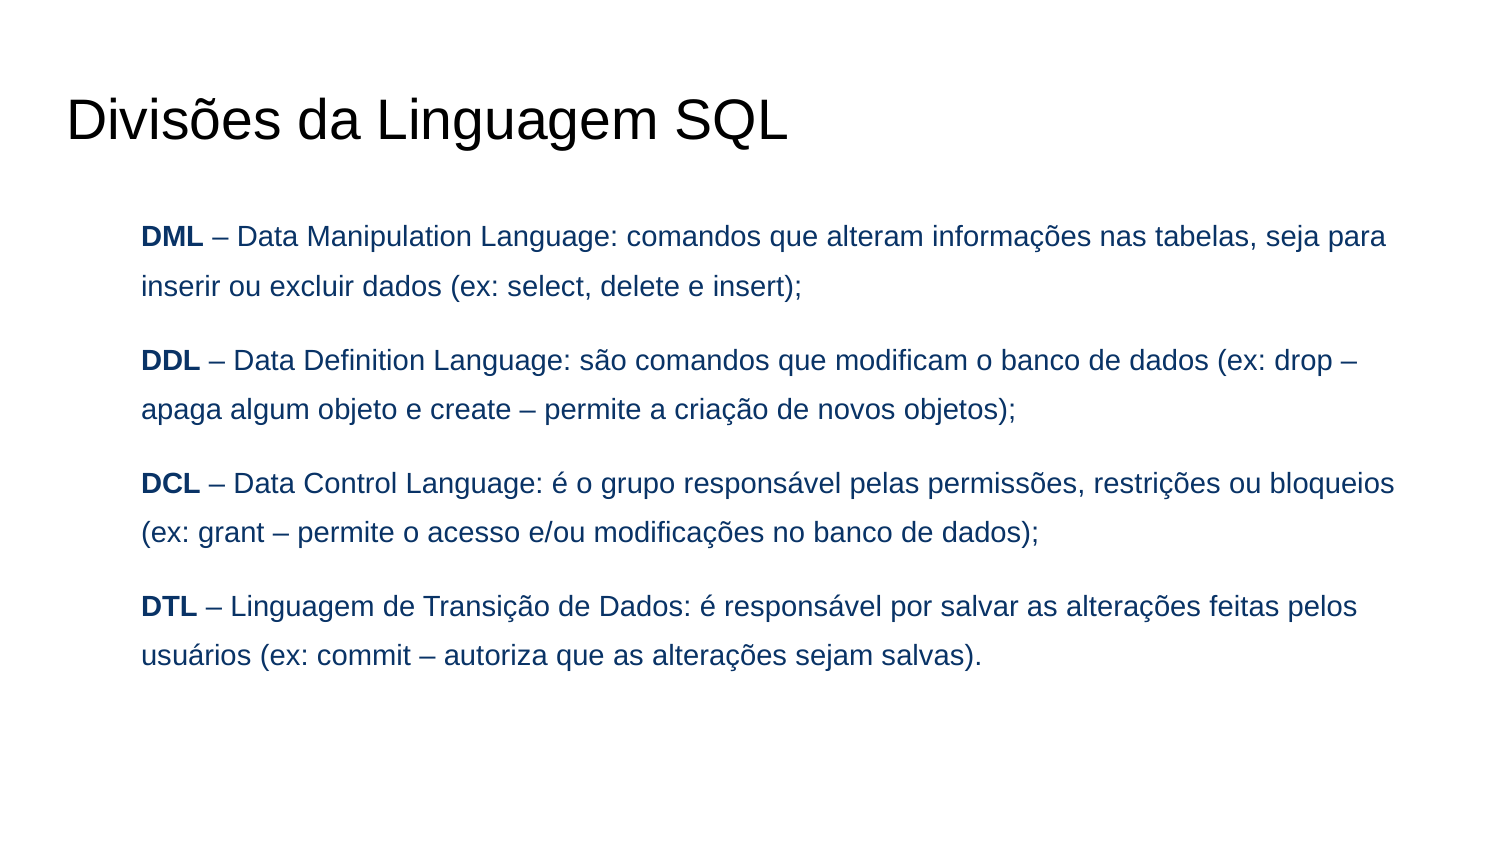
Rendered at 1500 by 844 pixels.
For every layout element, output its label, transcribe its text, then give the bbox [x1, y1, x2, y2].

title Divisões da Linguagem SQL [51, 72, 1449, 167]
list DML – Data Manipulation Language: comandos que alteram informações nas tabelas, seja para inserir ou excluir dados (ex: select, delete e insert); DDL – Data Definition Language: são comandos que modificam o banco de dados (ex: drop – apaga algum objeto e create – permite a criação de novos objetos); DCL – Data Control Language: é o grupo responsável pelas permissões, restrições ou bloqueios (ex: grant – permite o acesso e/ou modificações no banco de dados); DTL – Linguagem de Transição de Dados: é responsável por salvar as alterações feitas pelos usuários (ex: commit – autoriza que as alterações sejam salvas). [51, 189, 1449, 750]
